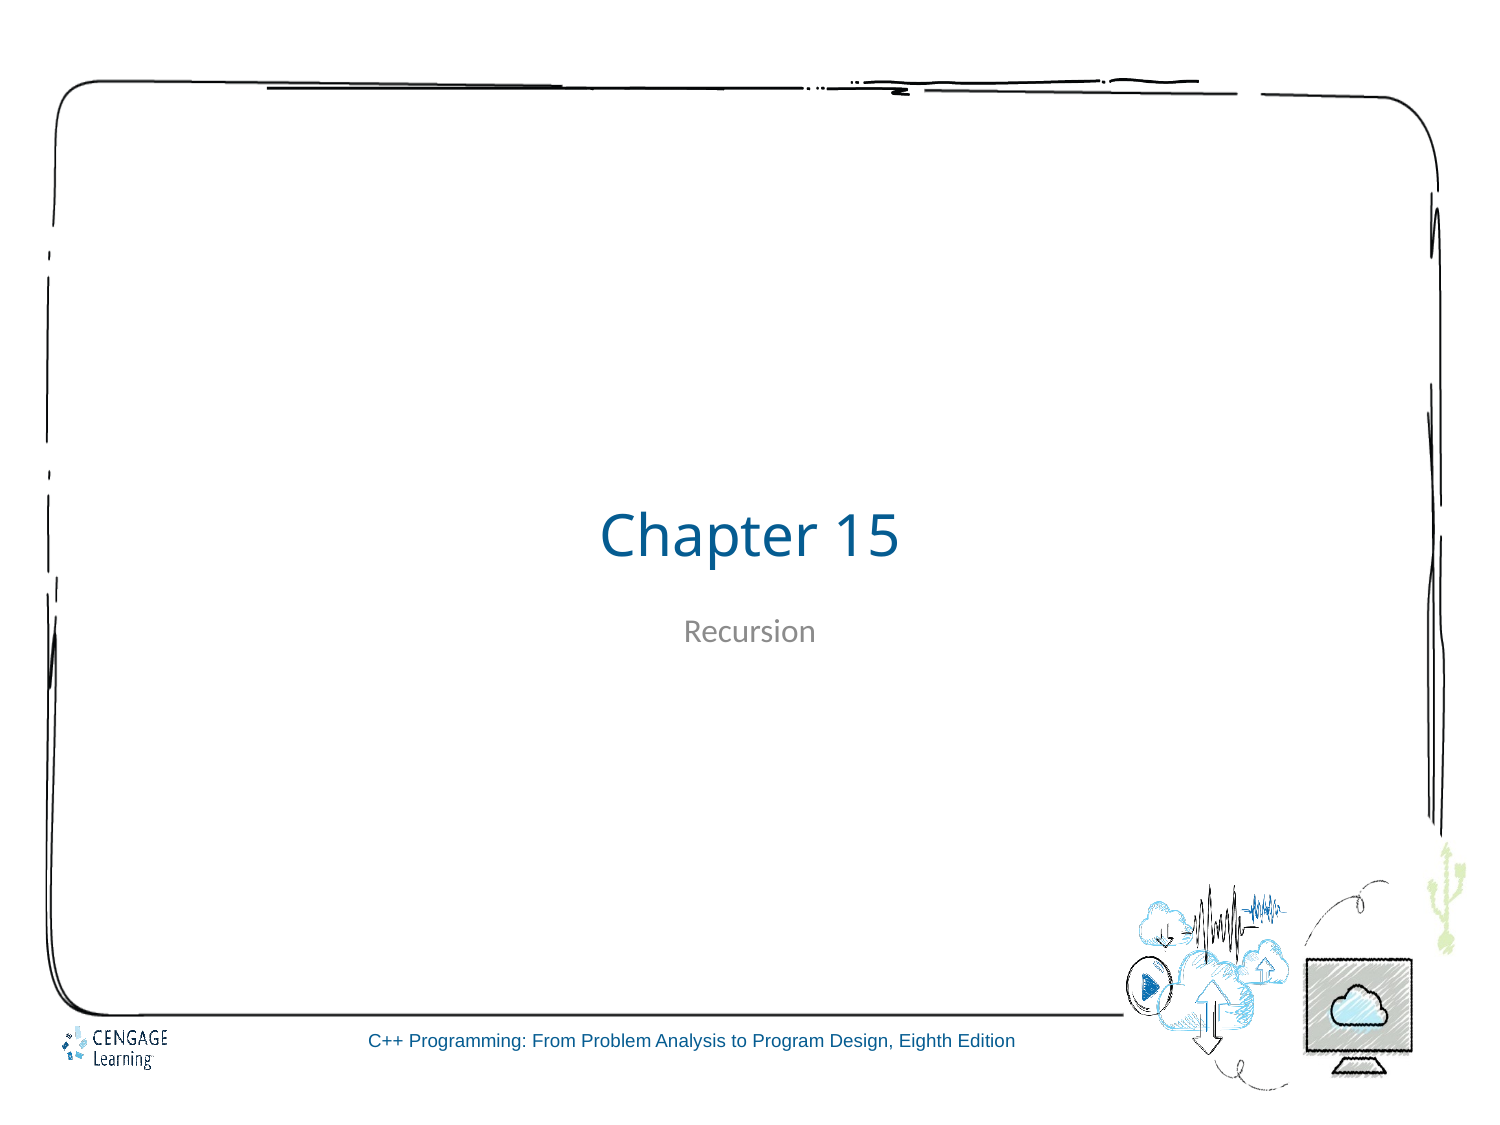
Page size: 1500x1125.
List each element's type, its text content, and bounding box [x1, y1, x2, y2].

picture [1302, 863, 1413, 1079]
subtitle Recursion [114, 611, 1386, 651]
title Chapter 15 [114, 506, 1386, 569]
picture [45, 41, 1475, 1113]
